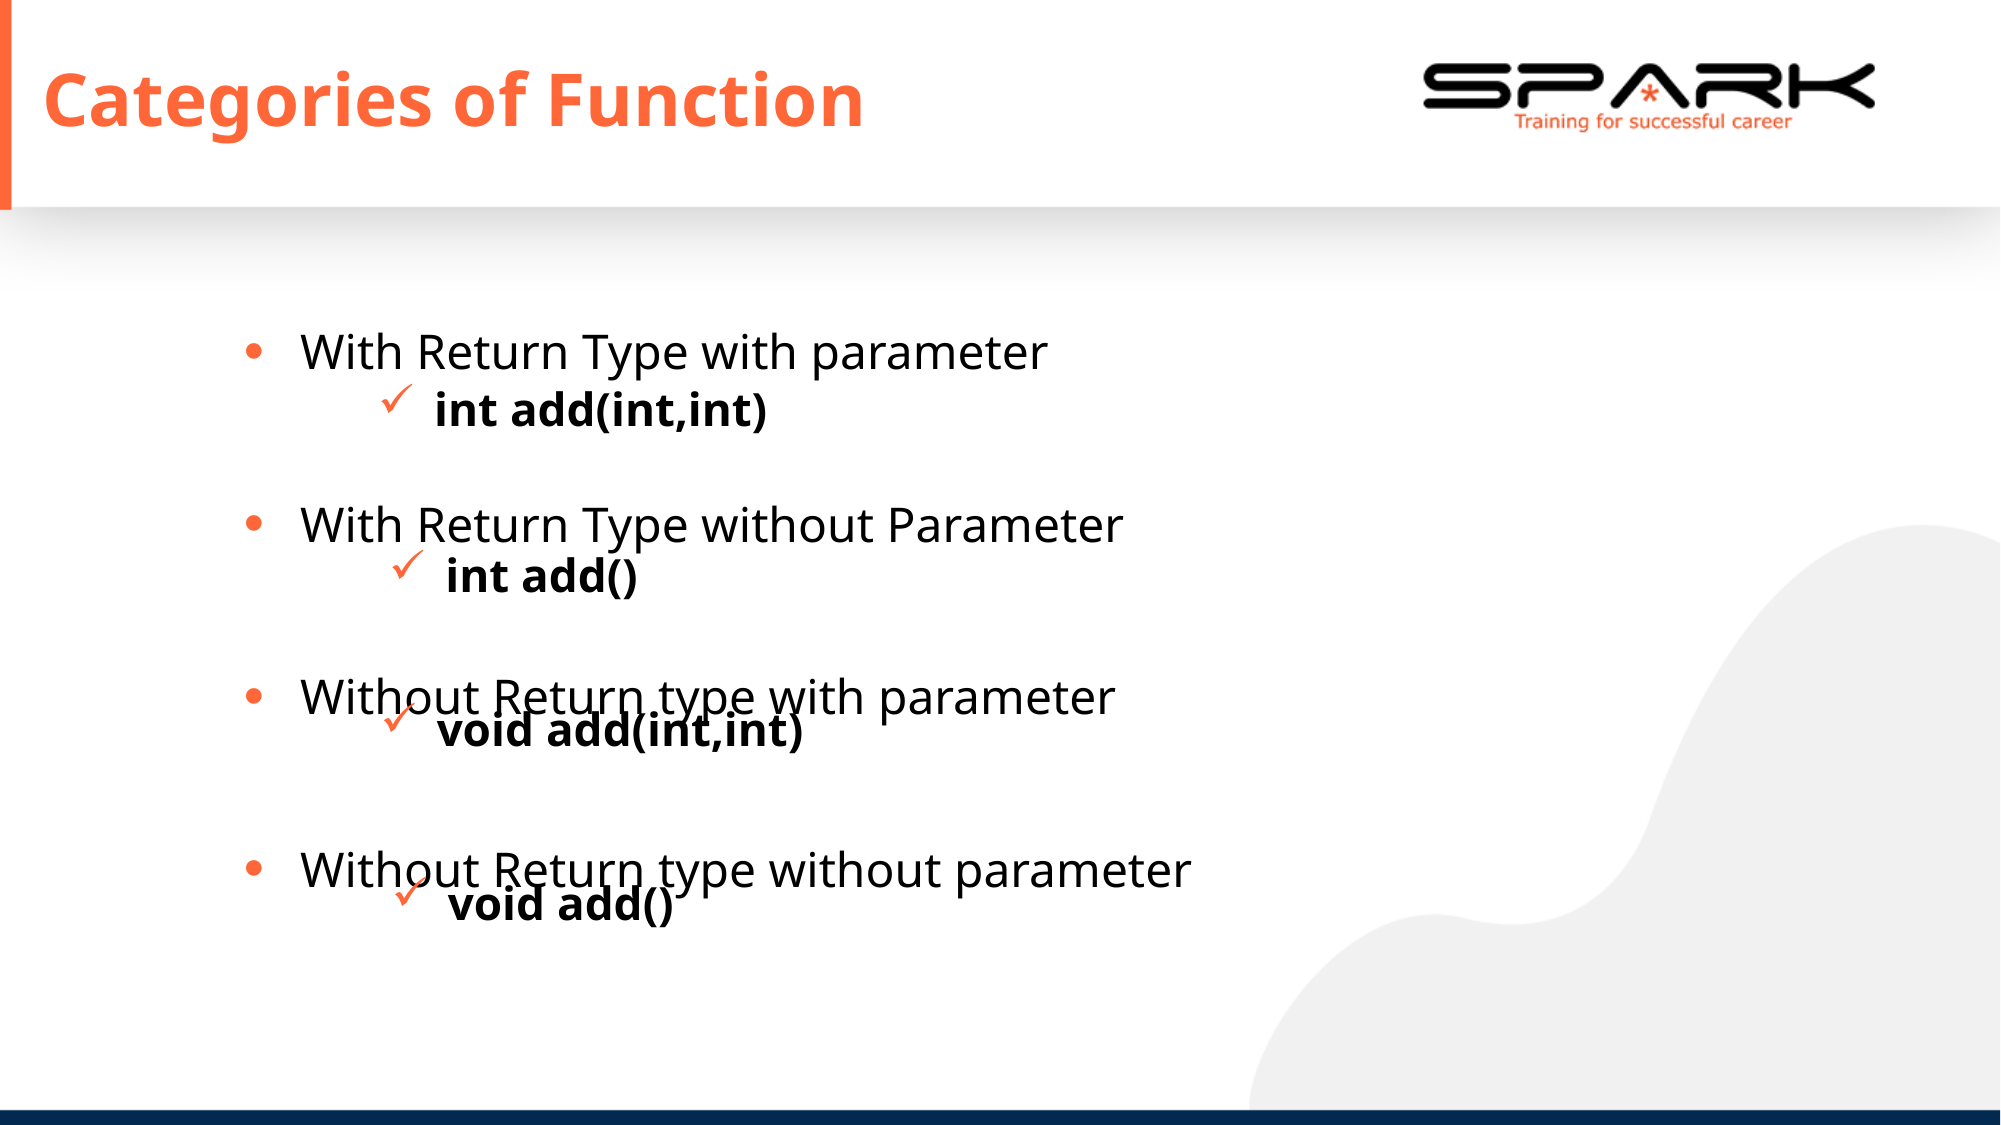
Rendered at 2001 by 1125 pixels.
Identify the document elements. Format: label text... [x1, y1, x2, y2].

text_box int add(int,int) [363, 373, 782, 444]
title Categories of Function [27, 55, 1753, 274]
text_box With Return Type with parameter With Return Type without Parameter Without Return type with parameter Without Return type without parameter [228, 314, 1753, 962]
text_box void add() [376, 866, 689, 937]
picture [0, 0, 2001, 1125]
text_box void add(int,int) [365, 693, 818, 763]
text_box int add() [374, 539, 653, 610]
